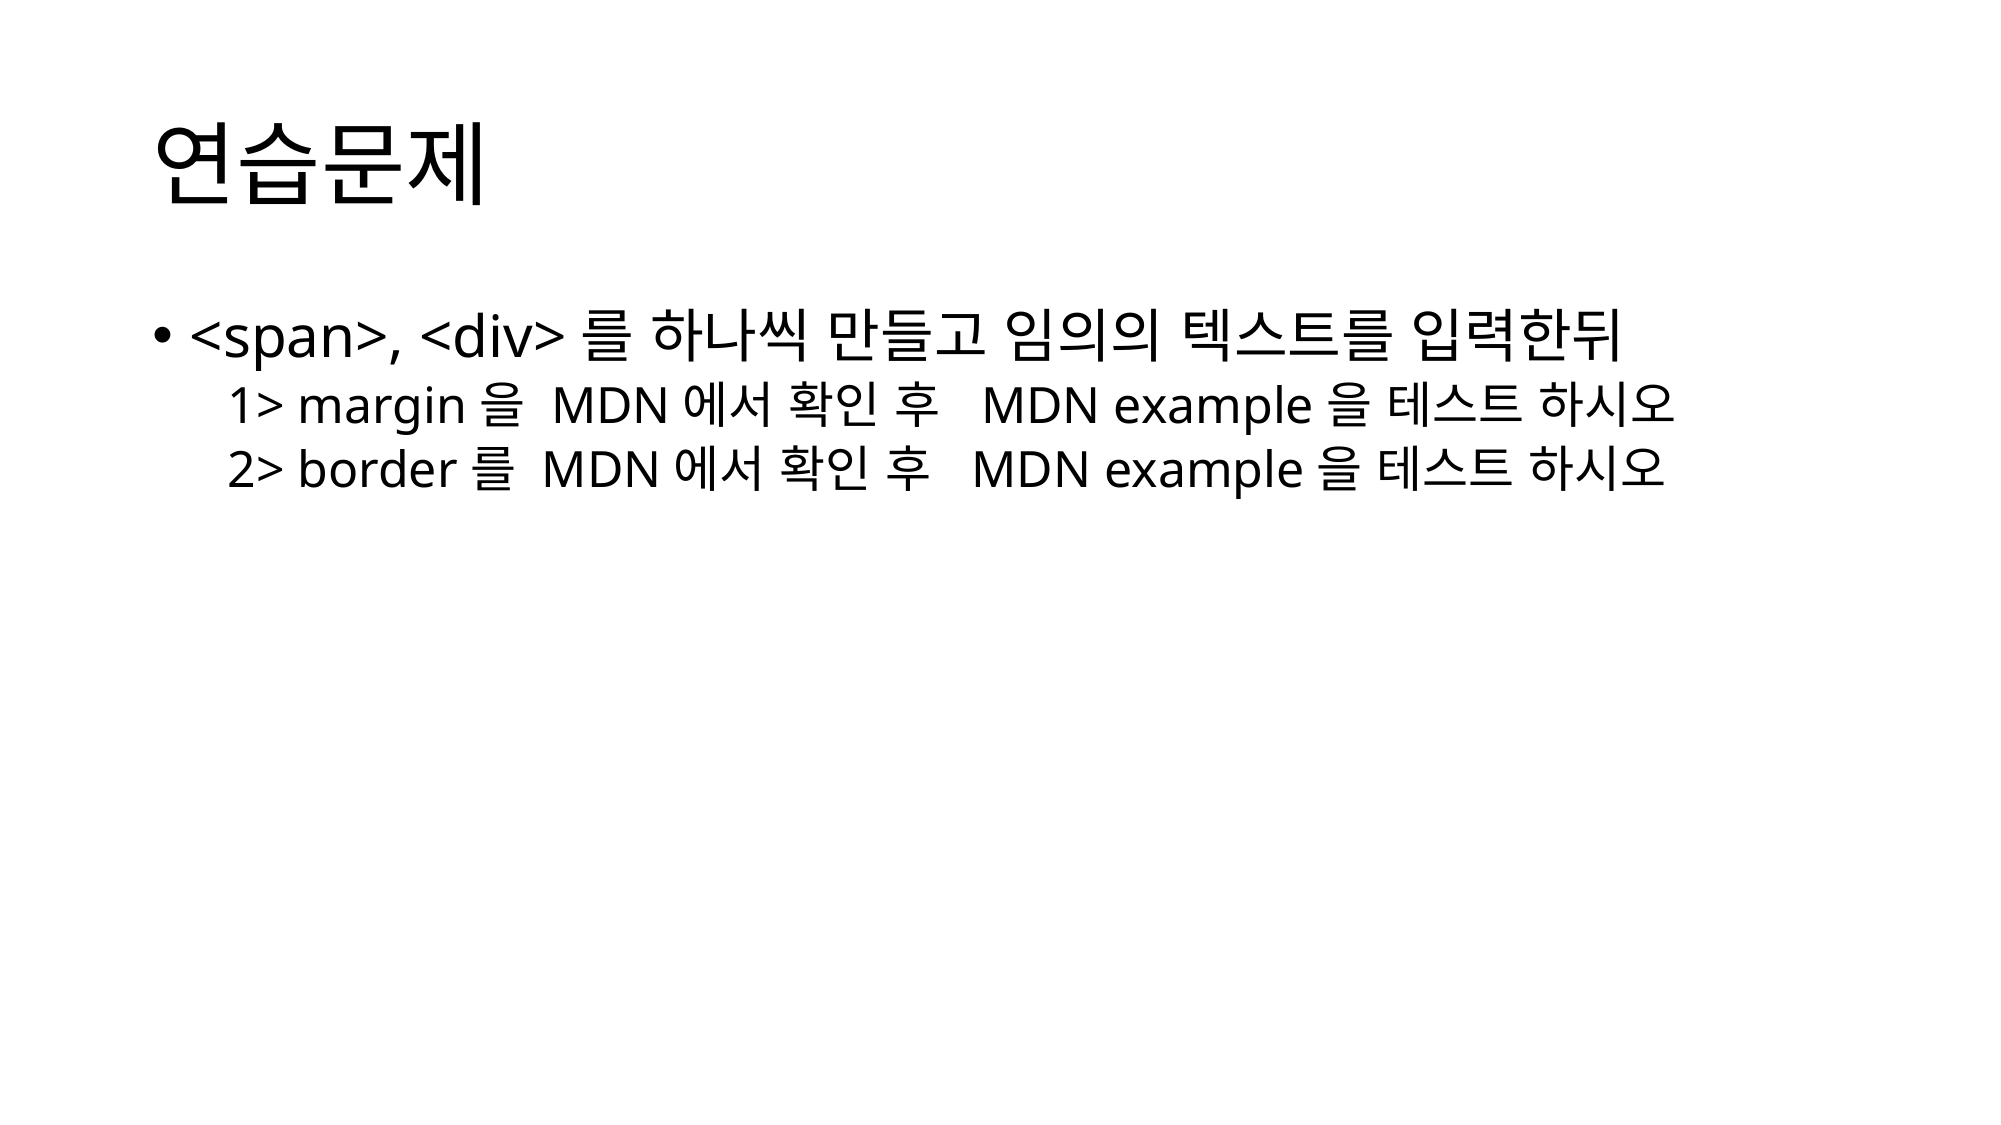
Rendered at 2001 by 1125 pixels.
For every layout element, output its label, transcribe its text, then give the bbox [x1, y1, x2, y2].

title 연습문제 [137, 59, 1863, 278]
list <span>, <div>를 하나씩 만들고 임의의 텍스트를 입력한뒤 1> margin을 MDN에서 확인 후 MDN example을 테스트 하시오 2> border를 MDN에서 확인 후 MDN example을 테스트 하시오 [137, 299, 1863, 1014]
